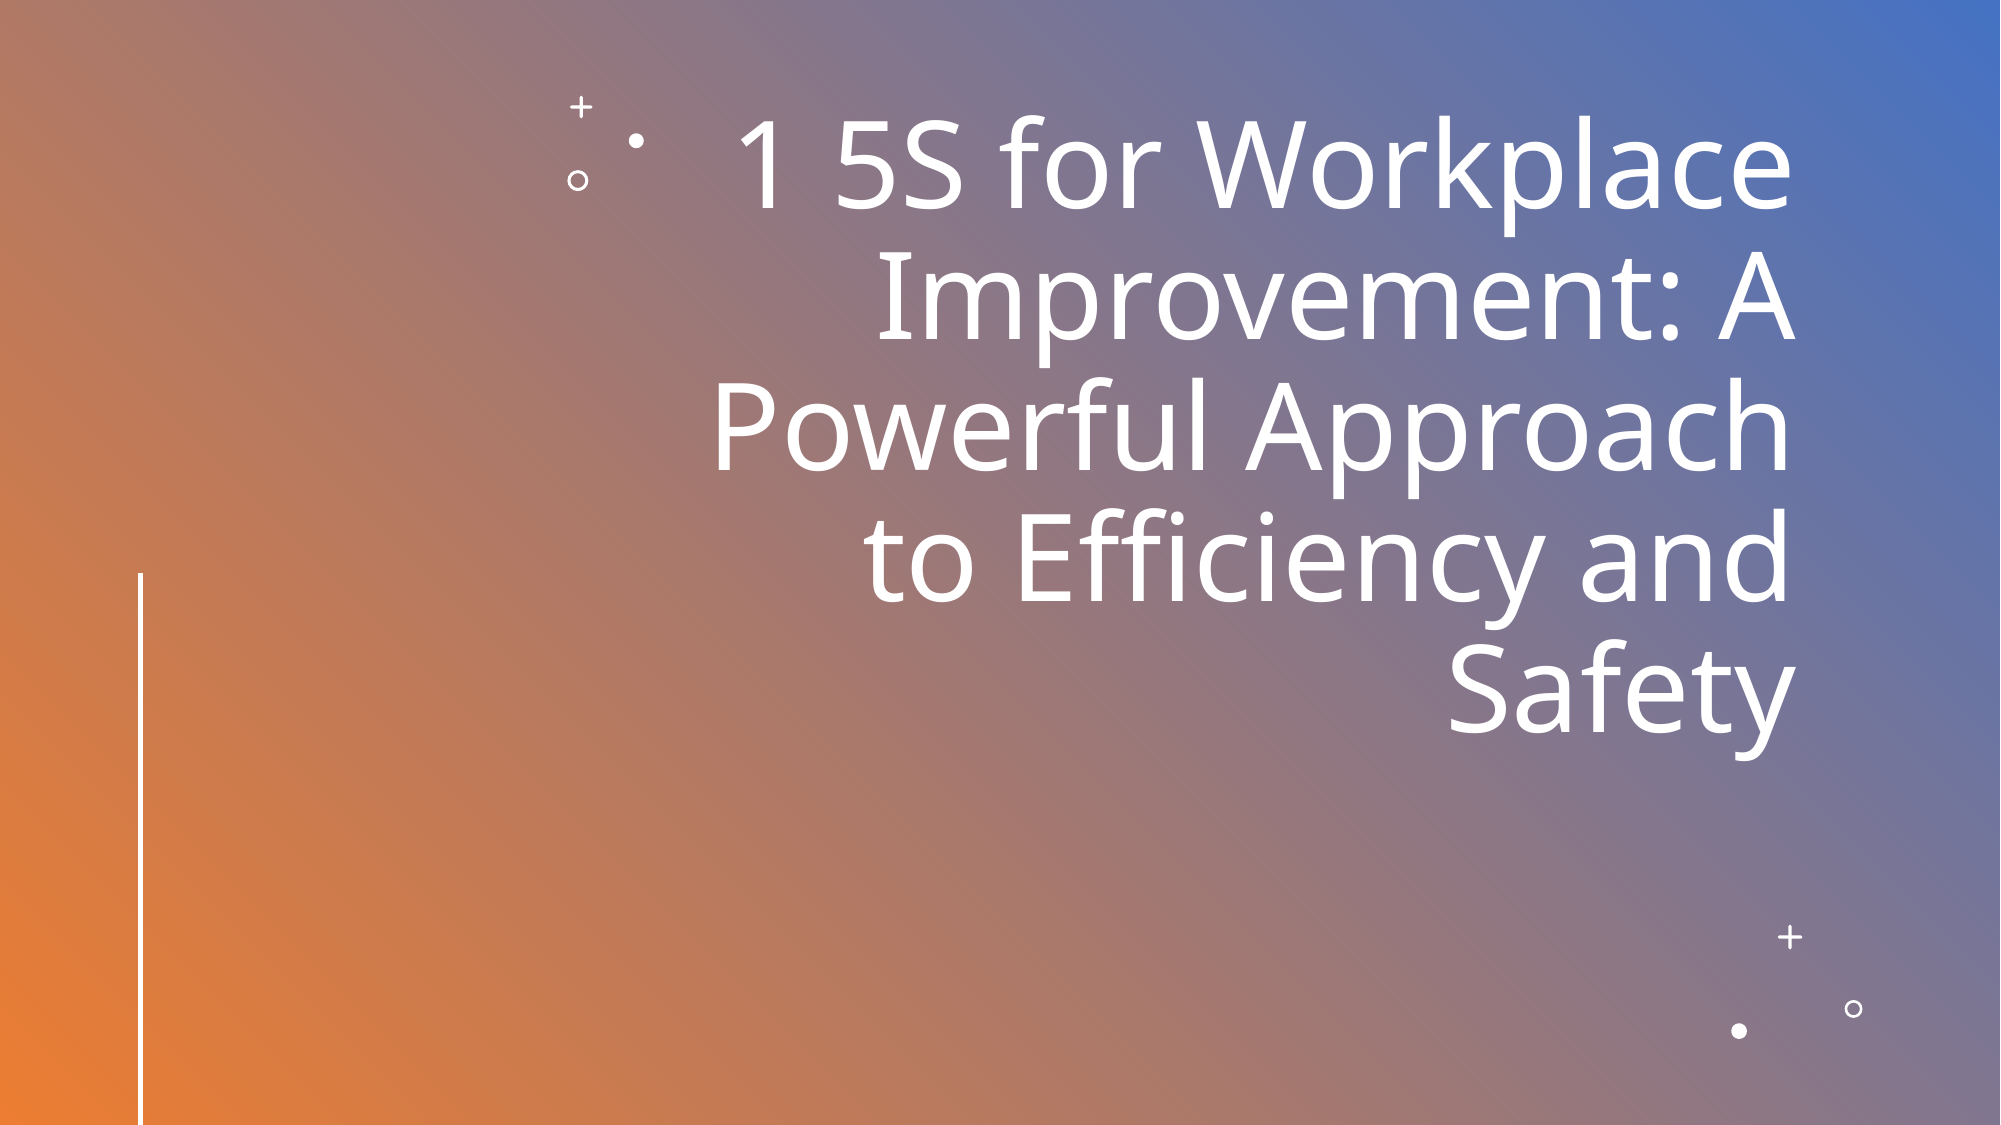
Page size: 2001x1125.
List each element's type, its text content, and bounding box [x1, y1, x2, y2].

text_box [567, 170, 589, 192]
text_box [0, 0, 2000, 1125]
text_box [628, 133, 644, 149]
text_box [1844, 1000, 1863, 1018]
title 1 5S for Workplace Improvement: A Powerful Approach to Efficiency and Safety [636, 95, 1812, 779]
text_box [569, 95, 593, 119]
text_box [1777, 924, 1803, 950]
text_box [1731, 1023, 1747, 1039]
